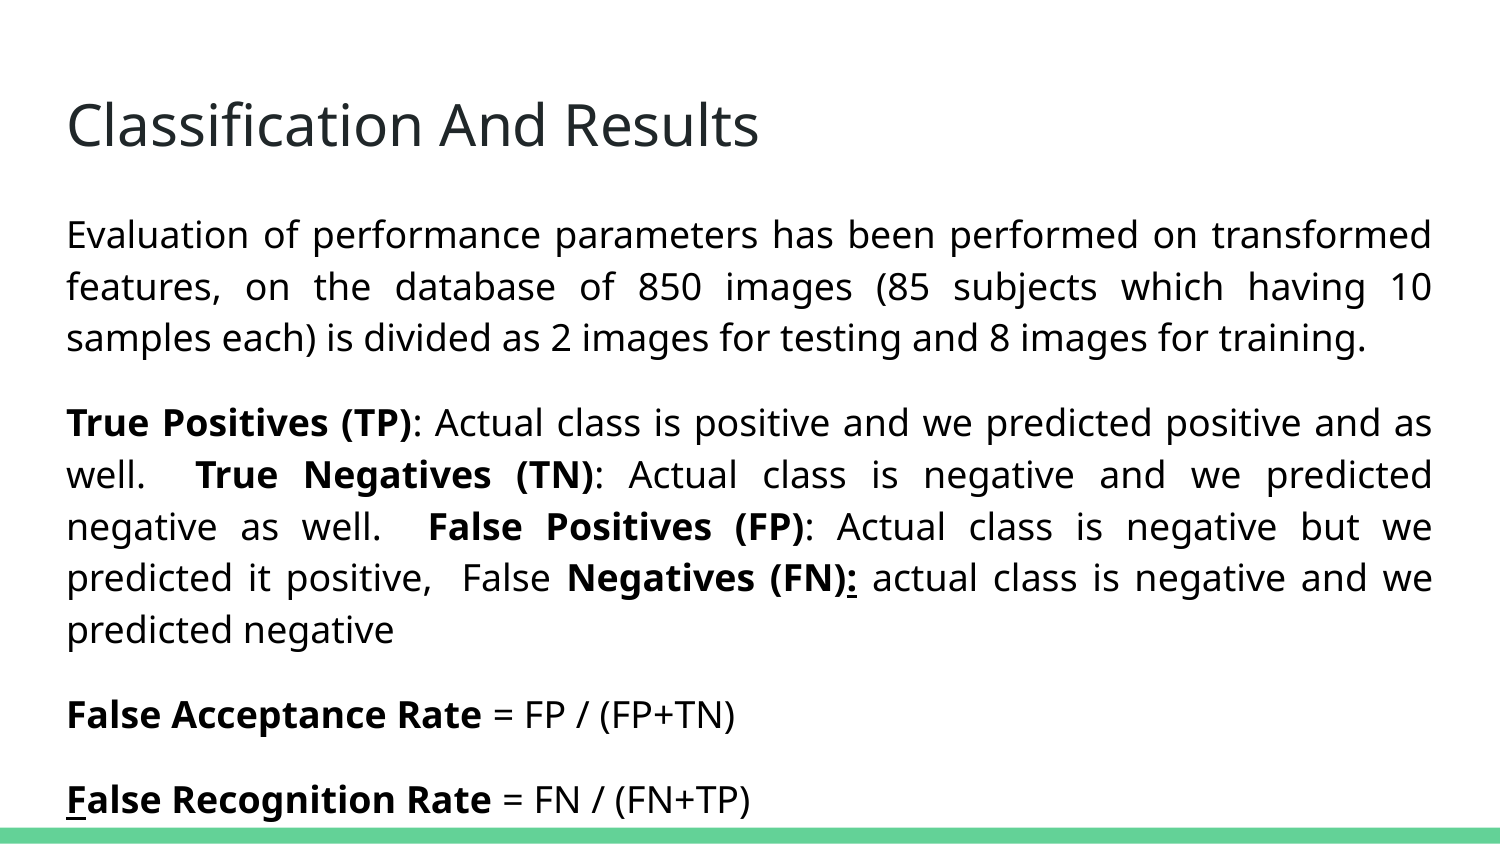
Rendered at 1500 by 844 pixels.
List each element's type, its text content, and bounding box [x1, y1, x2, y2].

title Classification And Results [51, 72, 1449, 167]
list Evaluation of performance parameters has been performed on transformed features, on the database of 850 images (85 subjects which having 10 samples each) is divided as 2 images for testing and 8 images for training. True Positives (TP): Actual class is positive and we predicted positive and as well. True Negatives (TN): Actual class is negative and we predicted negative as well. False Positives (FP): Actual class is negative but we predicted it positive, False Negatives (FN): actual class is negative and we predicted negative False Acceptance Rate = FP / (FP+TN) False Recognition Rate = FN / (FN+TP) [51, 189, 1449, 750]
